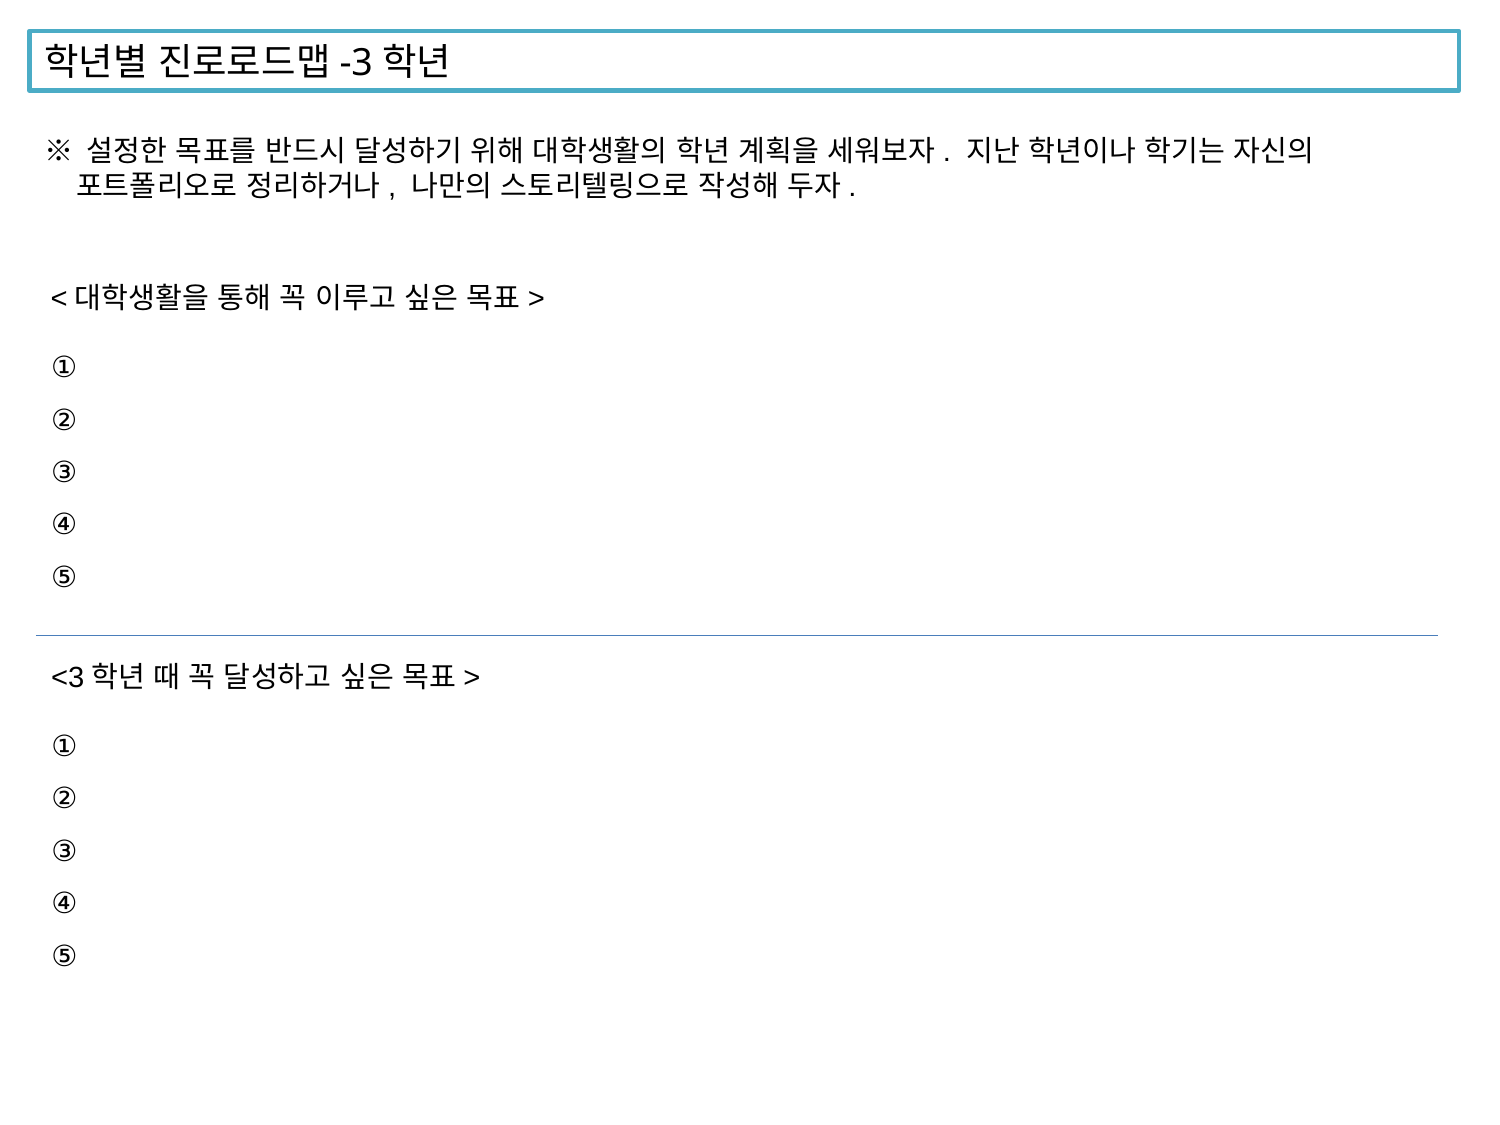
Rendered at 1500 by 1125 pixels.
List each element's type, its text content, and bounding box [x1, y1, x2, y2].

text_box <3학년 때 꼭 달성하고 싶은 목표> [36, 650, 1104, 701]
text_box ※ 설정한 목표를 반드시 달성하기 위해 대학생활의 학년 계획을 세워보자. 지난 학년이나 학기는 자신의 포트폴리오로 정리하거나, 나만의 스토리텔링으로 작성해 두자. [29, 125, 1459, 245]
text_box 학년별 진로로드맵-3학년 [27, 29, 1461, 93]
text_box ① ② ③ ④ ⑤ [36, 702, 1104, 980]
text_box <대학생활을 통해 꼭 이루고 싶은 목표> [35, 271, 1103, 322]
text_box ① ② ③ ④ ⑤ [36, 323, 1104, 601]
